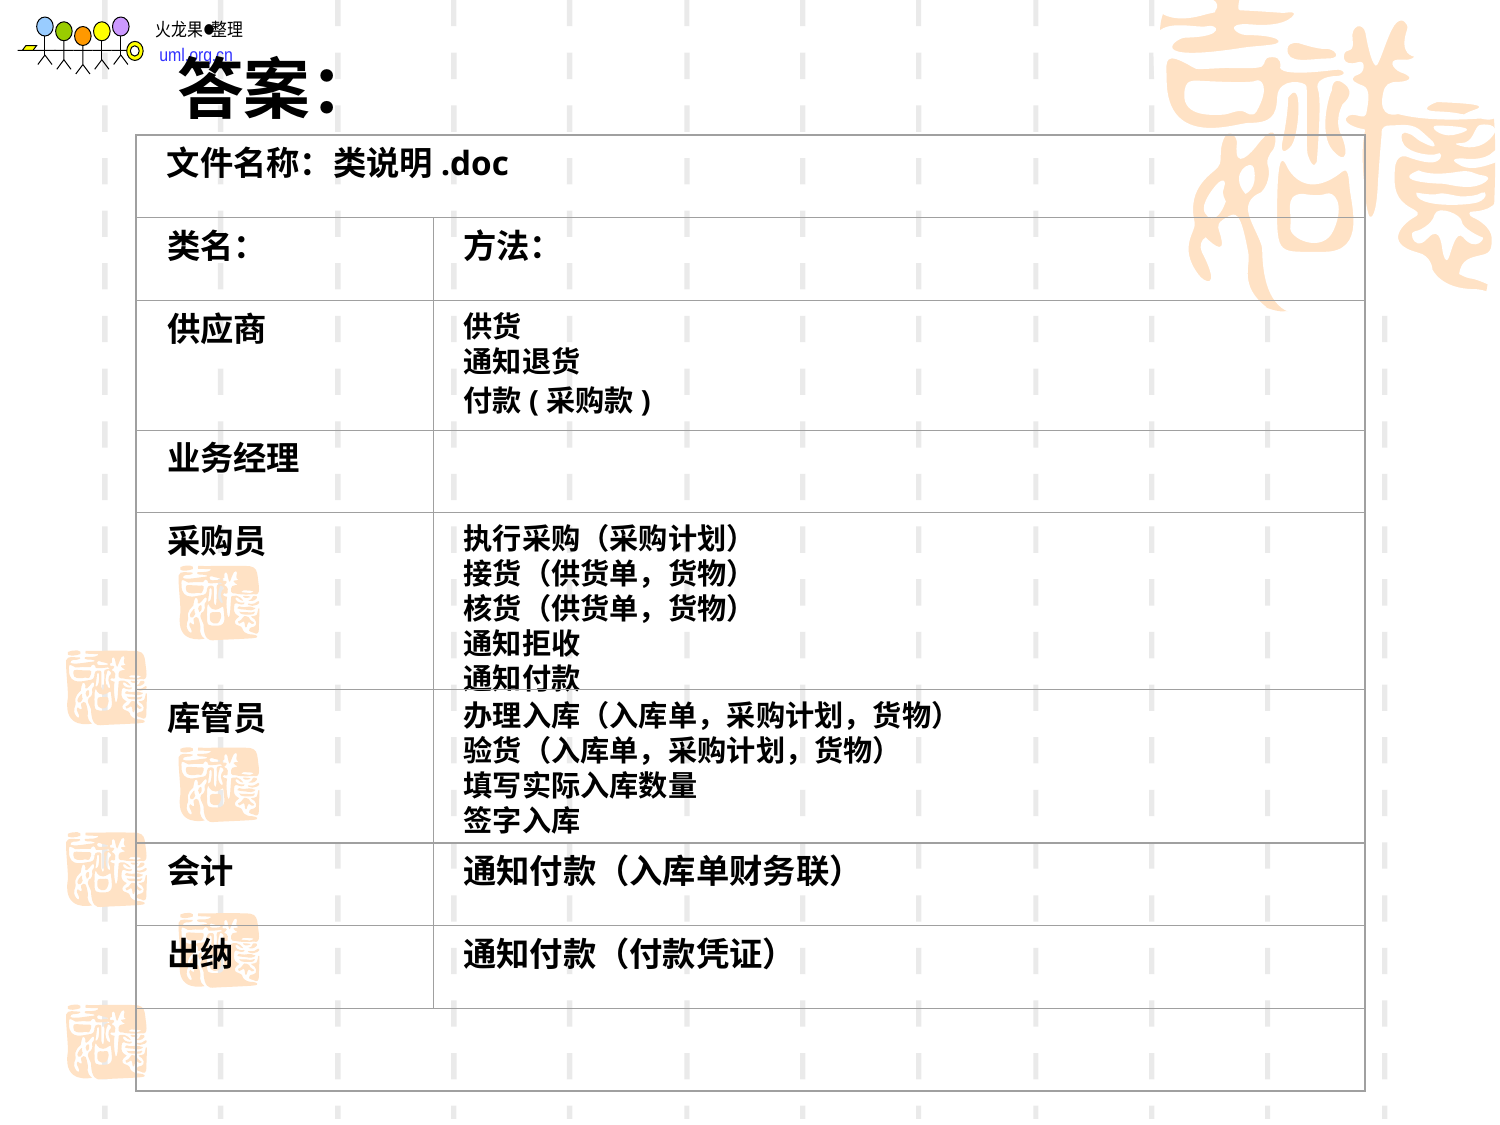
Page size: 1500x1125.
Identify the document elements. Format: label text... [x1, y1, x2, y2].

text_box 答案： [102, 39, 453, 135]
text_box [135, 134, 1366, 1092]
